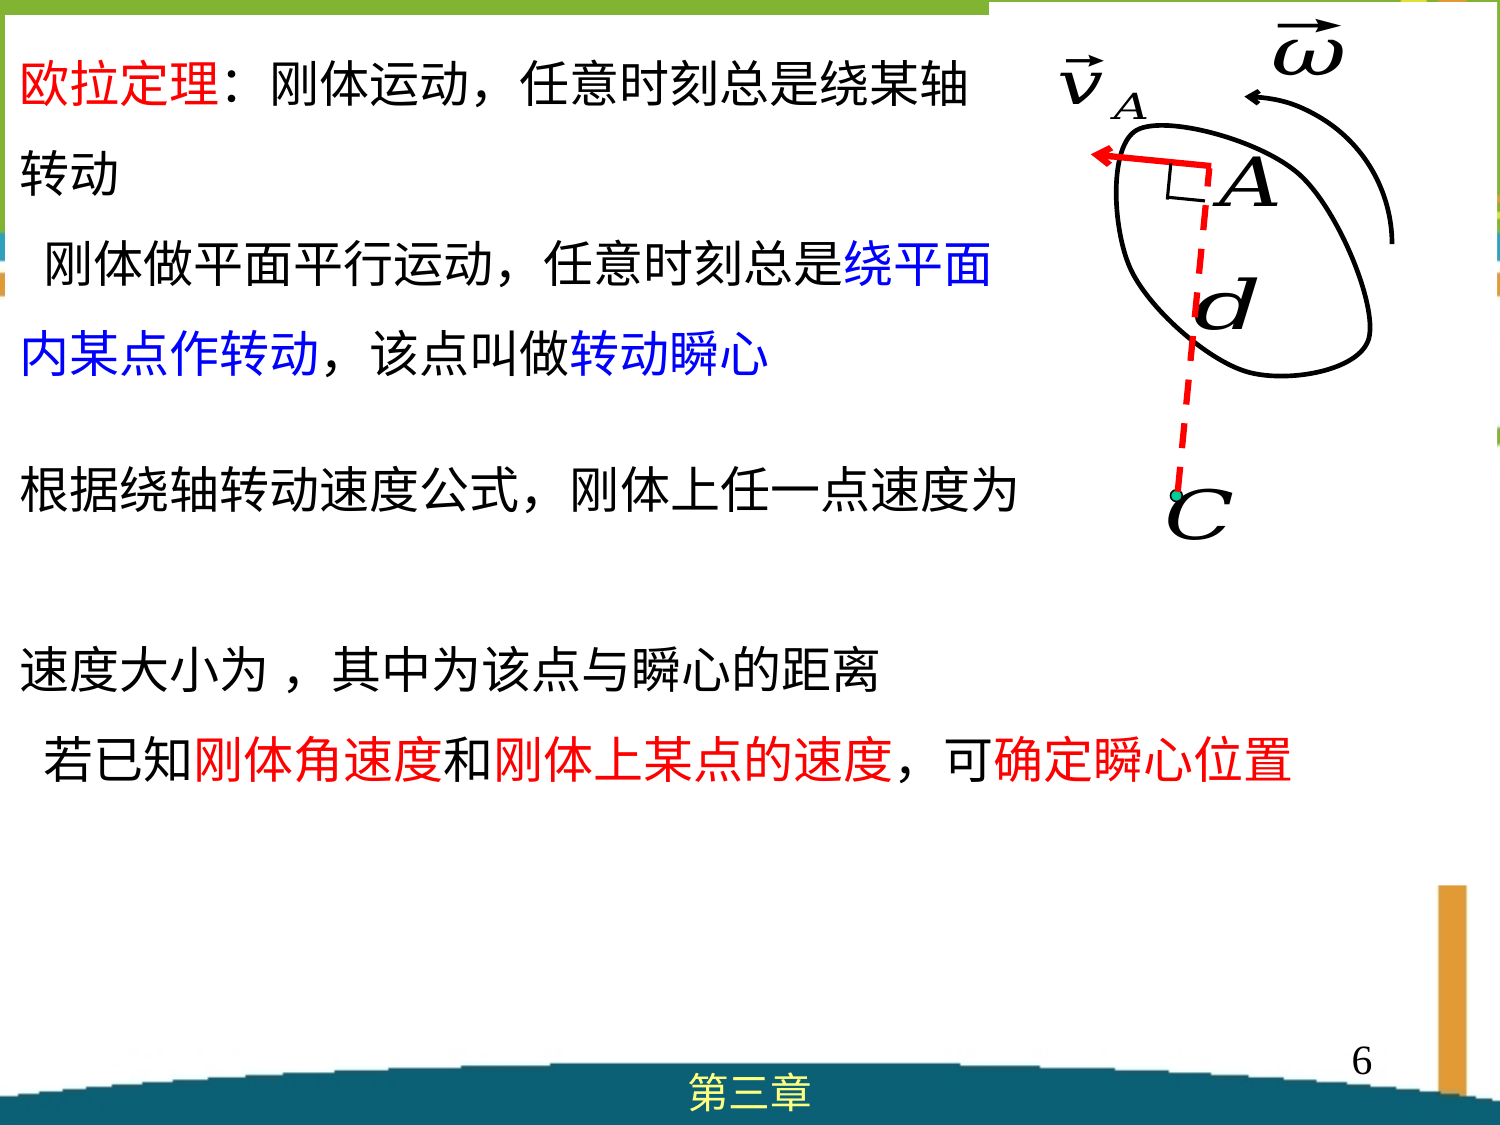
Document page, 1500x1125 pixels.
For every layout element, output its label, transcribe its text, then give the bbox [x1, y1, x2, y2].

slide_number 6 [1074, 1025, 1388, 1100]
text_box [1164, 479, 1241, 556]
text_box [1092, 144, 1210, 176]
text_box [1244, 90, 1393, 245]
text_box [1164, 163, 1205, 204]
picture [0, 0, 1500, 1125]
text_box [1116, 125, 1371, 356]
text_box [1036, 288, 1351, 372]
text_box [989, 2, 1498, 487]
